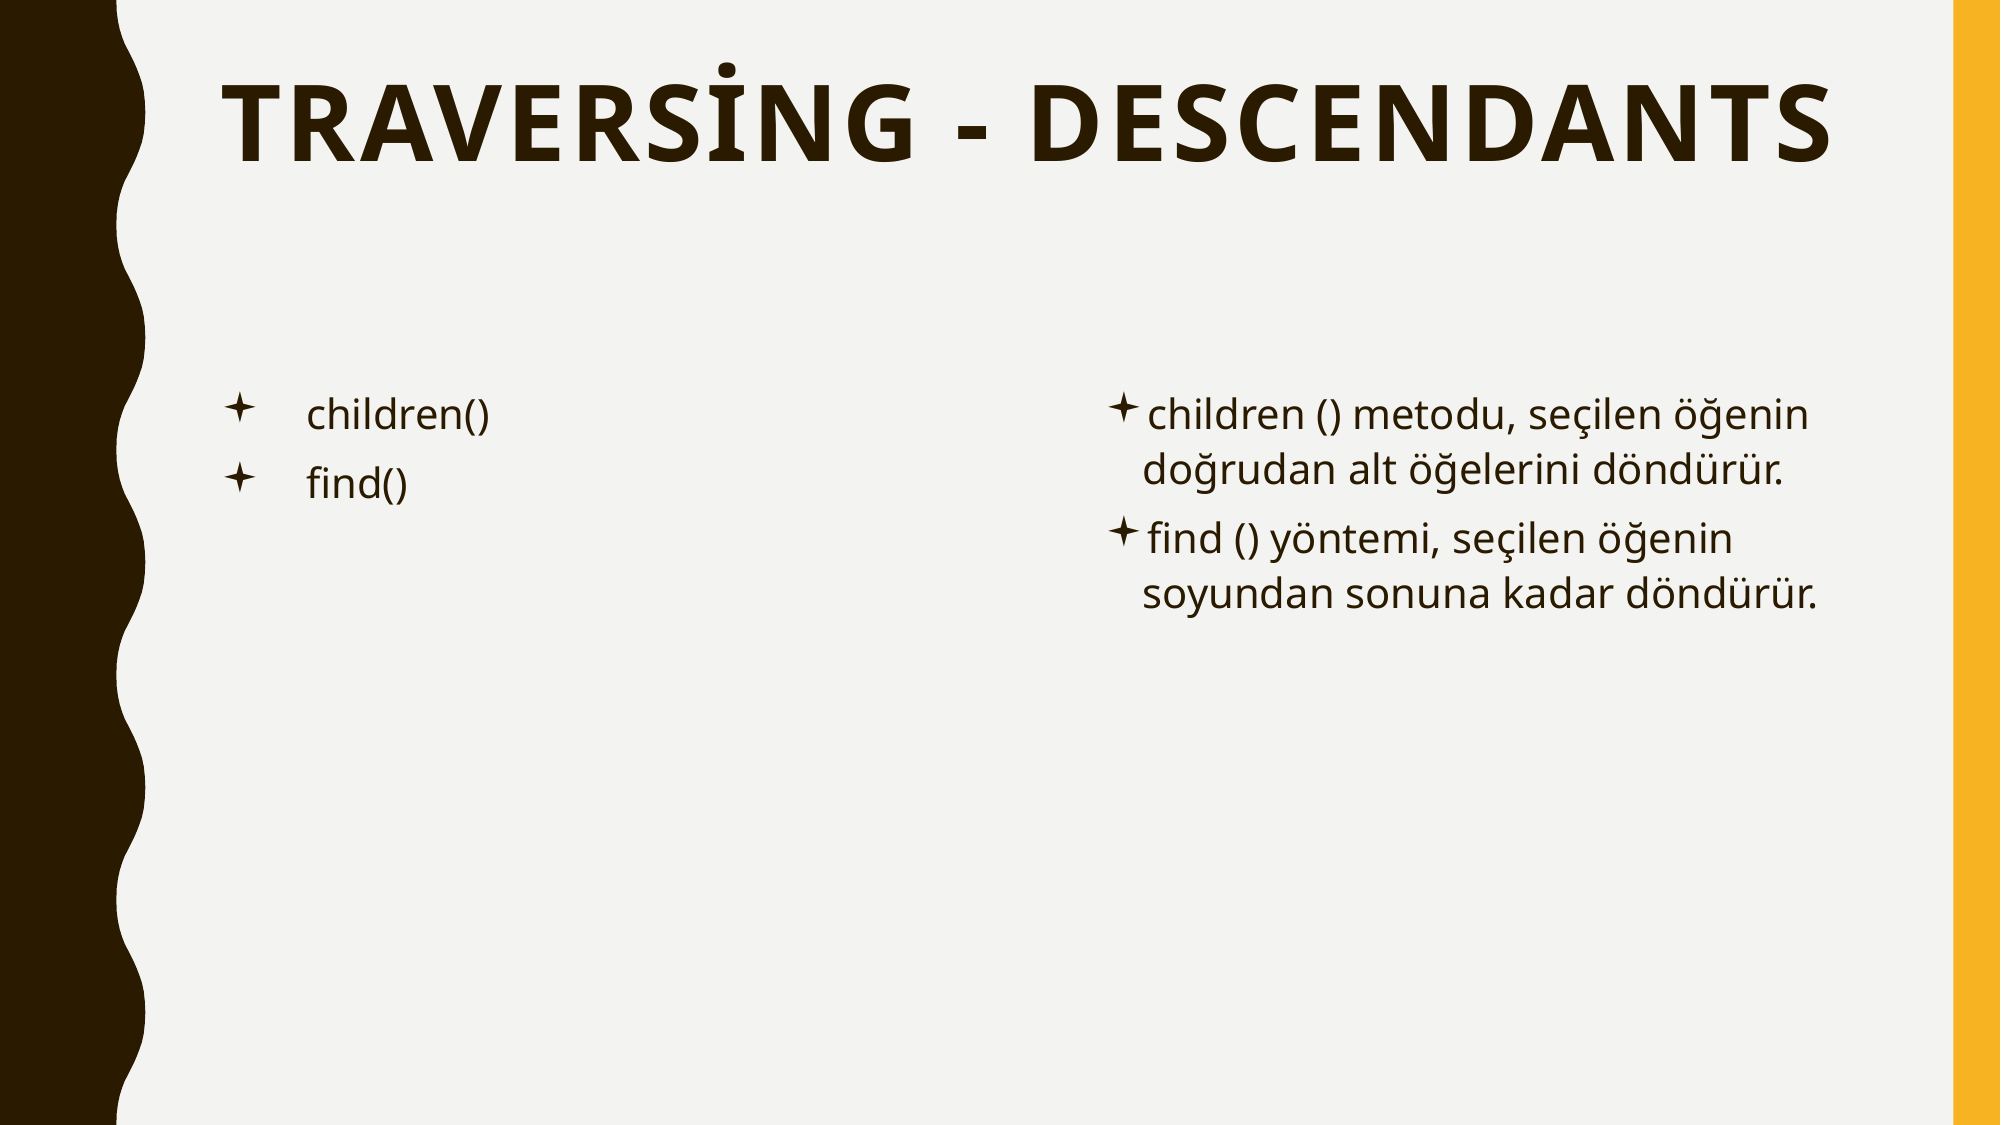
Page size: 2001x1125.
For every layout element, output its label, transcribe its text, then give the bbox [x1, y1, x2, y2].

title Traversing - Descendants [205, 62, 1875, 308]
list children() find() [206, 375, 994, 969]
list children () metodu, seçilen öğenin doğrudan alt öğelerini döndürür. find () yöntemi, seçilen öğenin soyundan sonuna kadar döndürür. [1090, 375, 1878, 969]
